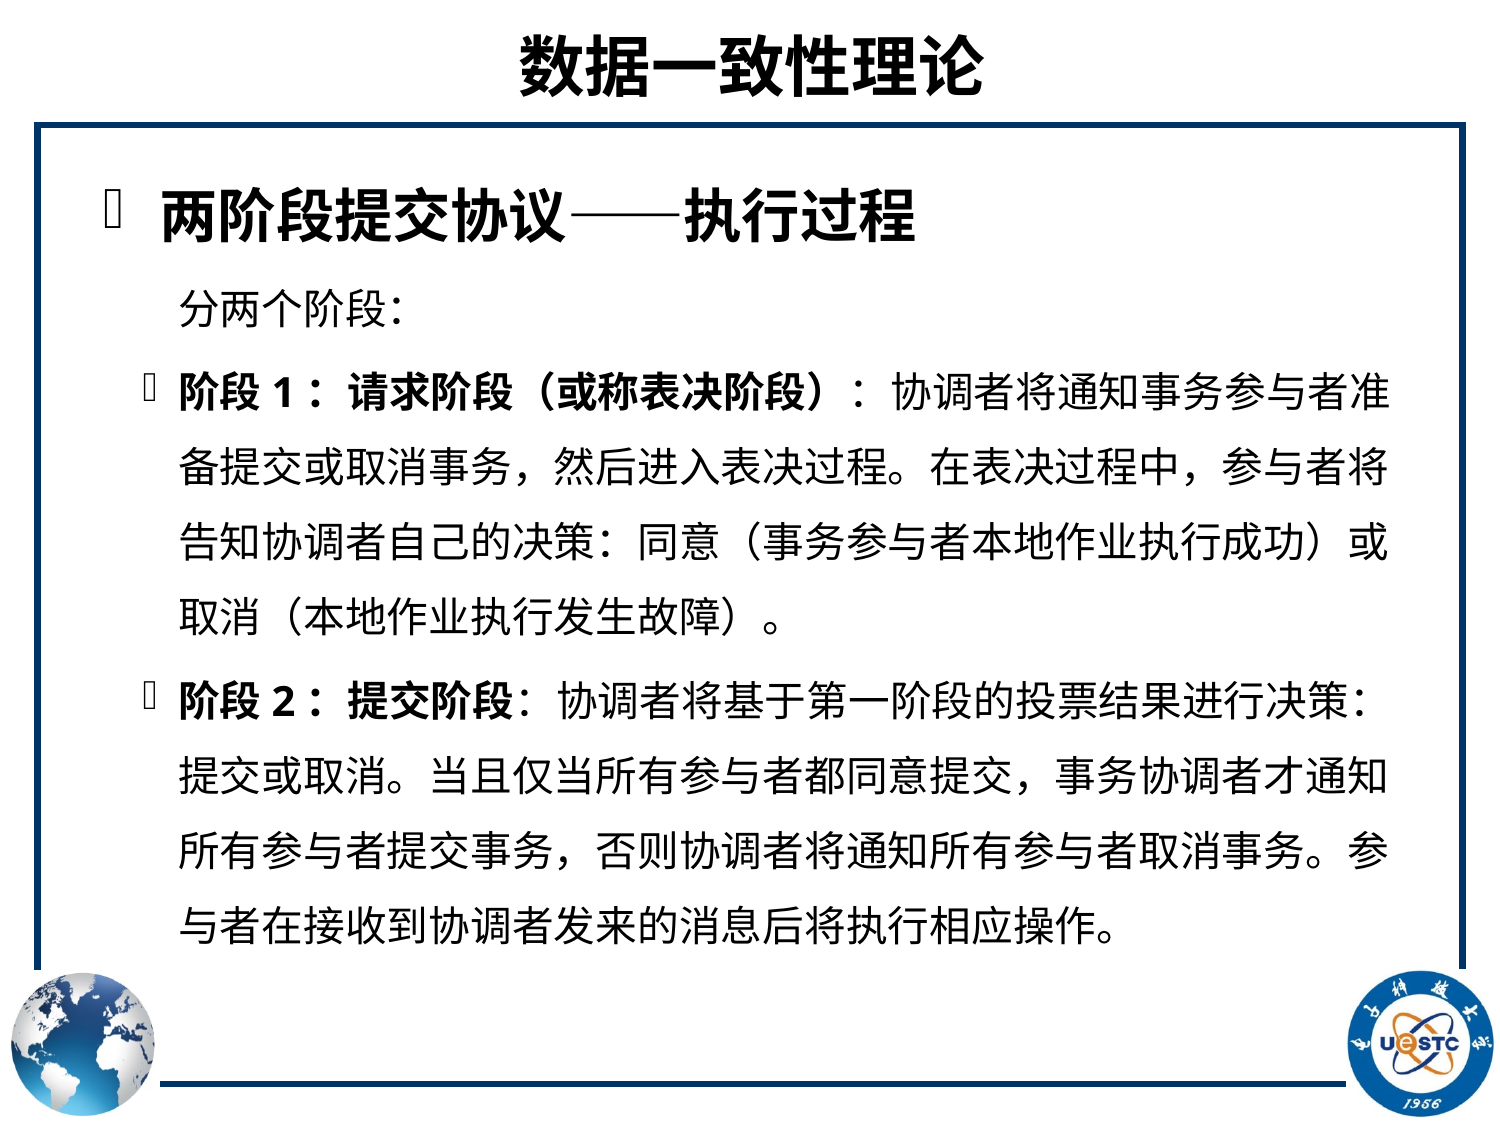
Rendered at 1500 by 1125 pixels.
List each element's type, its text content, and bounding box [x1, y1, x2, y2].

picture [1346, 969, 1495, 1118]
title 数据一致性理论 [41, 19, 1463, 112]
text_box 两阶段提交协议——执行过程 分两个阶段： 阶段1：请求阶段（或称表决阶段）：协调者将通知事务参与者准备提交或取消事务，然后进入表决过程。在表决过程中，参与者将告知协调者自己的决策：同意（事务参与者本地作业执行成功）或取消（本地作业执行发生故障）。 阶段2：提交阶段：协调者将基于第一阶段的投票结果进行决策：提交或取消。当且仅当所有参与者都同意提交，事务协调者才通知所有参与者提交事务，否则协调者将通知所有参与者取消事务。参与者在接收到协调者发来的消息后将执行相应操作。 [88, 137, 1439, 1036]
picture [0, 970, 160, 1118]
